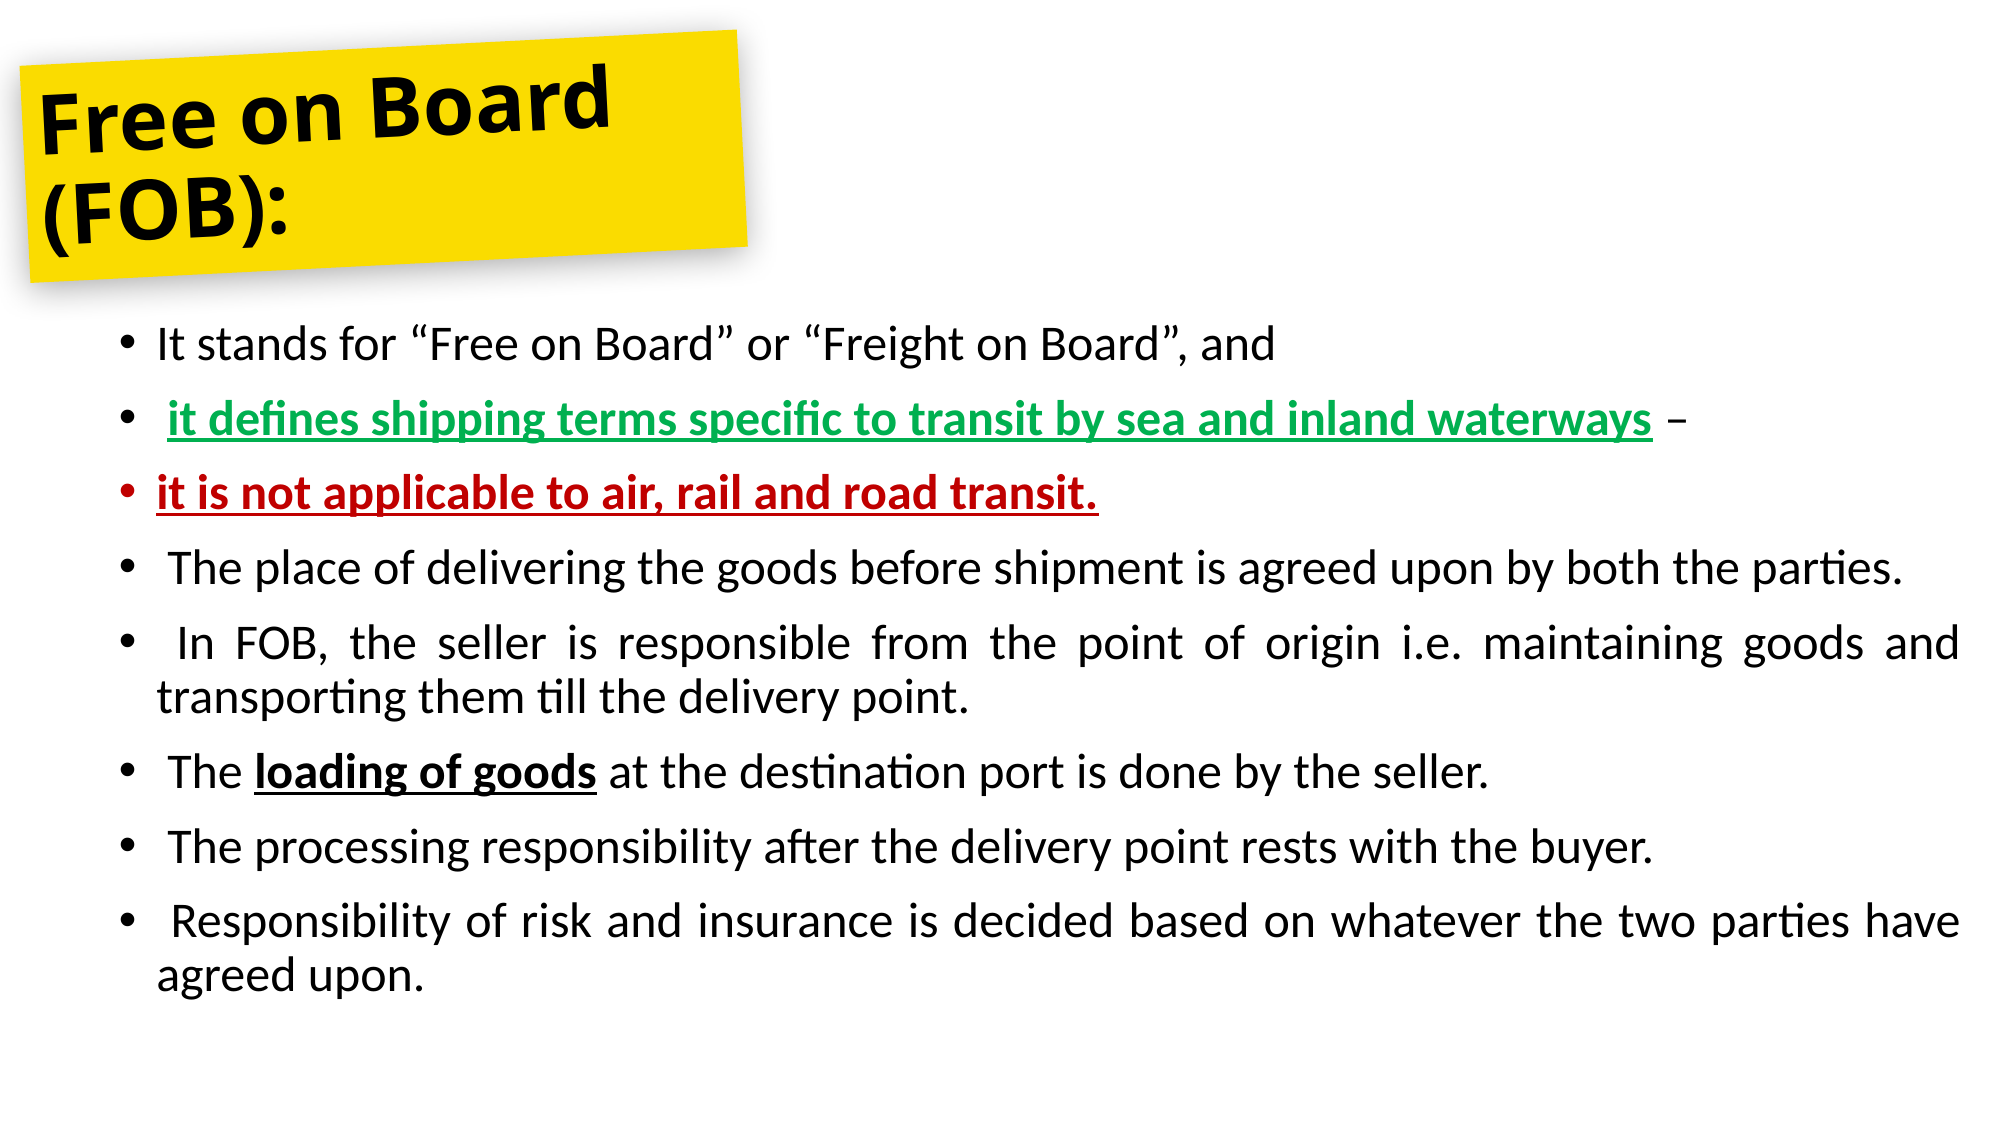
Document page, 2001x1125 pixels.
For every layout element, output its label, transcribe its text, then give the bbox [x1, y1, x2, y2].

list It stands for “Free on Board” or “Freight on Board”, and it defines shipping terms specific to transit by sea and inland waterways – it is not applicable to air, rail and road transit. The place of delivering the goods before shipment is agreed upon by both the parties. In FOB, the seller is responsible from the point of origin i.e. maintaining goods and transporting them till the delivery point. The loading of goods at the destination port is done by the seller. The processing responsibility after the delivery point rests with the buyer. Responsibility of risk and insurance is decided based on whatever the two parties have agreed upon. [103, 309, 1977, 1011]
text_box Free on Board (FOB): [19, 29, 748, 283]
